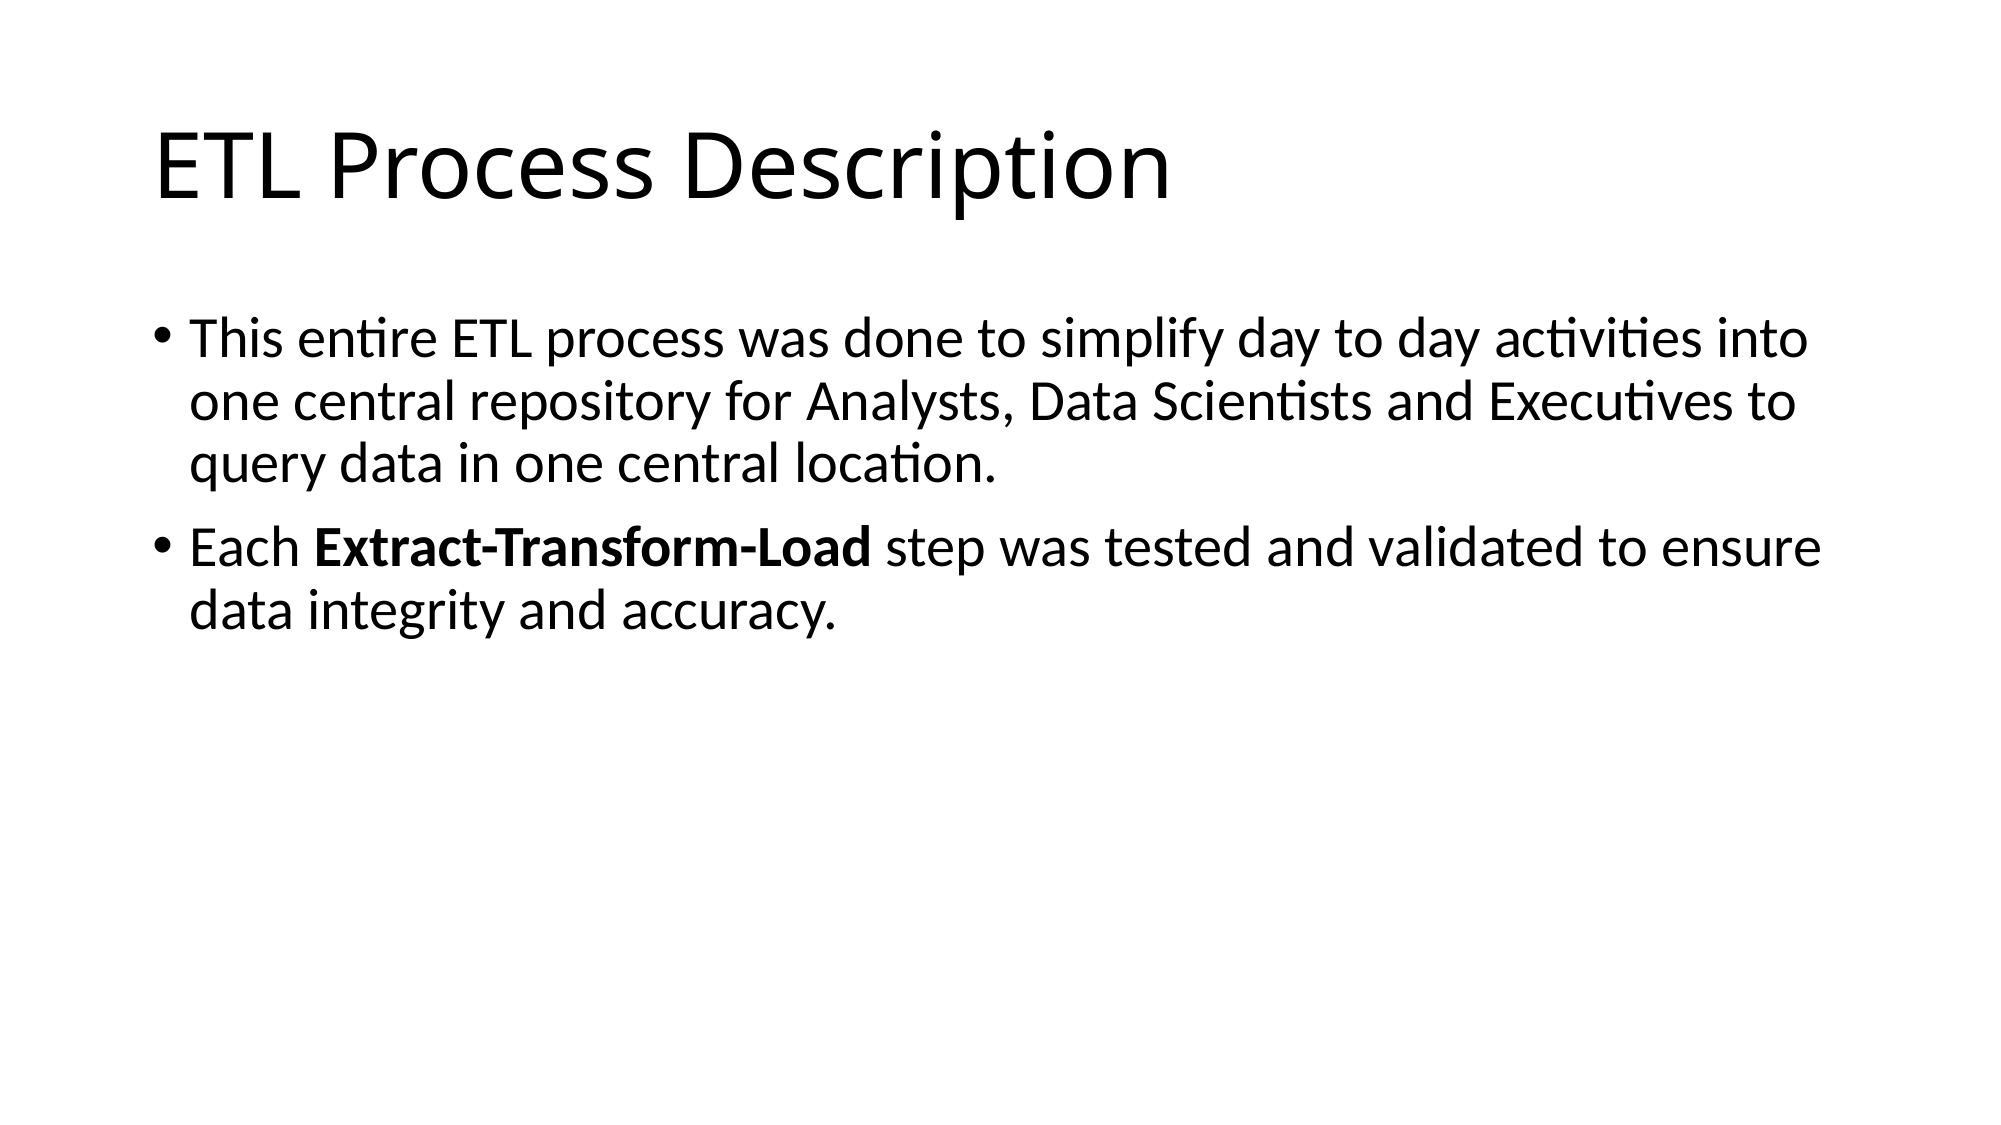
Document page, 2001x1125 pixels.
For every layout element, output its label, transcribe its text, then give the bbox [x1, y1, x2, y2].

list This entire ETL process was done to simplify day to day activities into one central repository for Analysts, Data Scientists and Executives to query data in one central location. Each Extract-Transform-Load step was tested and validated to ensure data integrity and accuracy. [137, 299, 1863, 1014]
title ETL Process Description [137, 59, 1863, 278]
